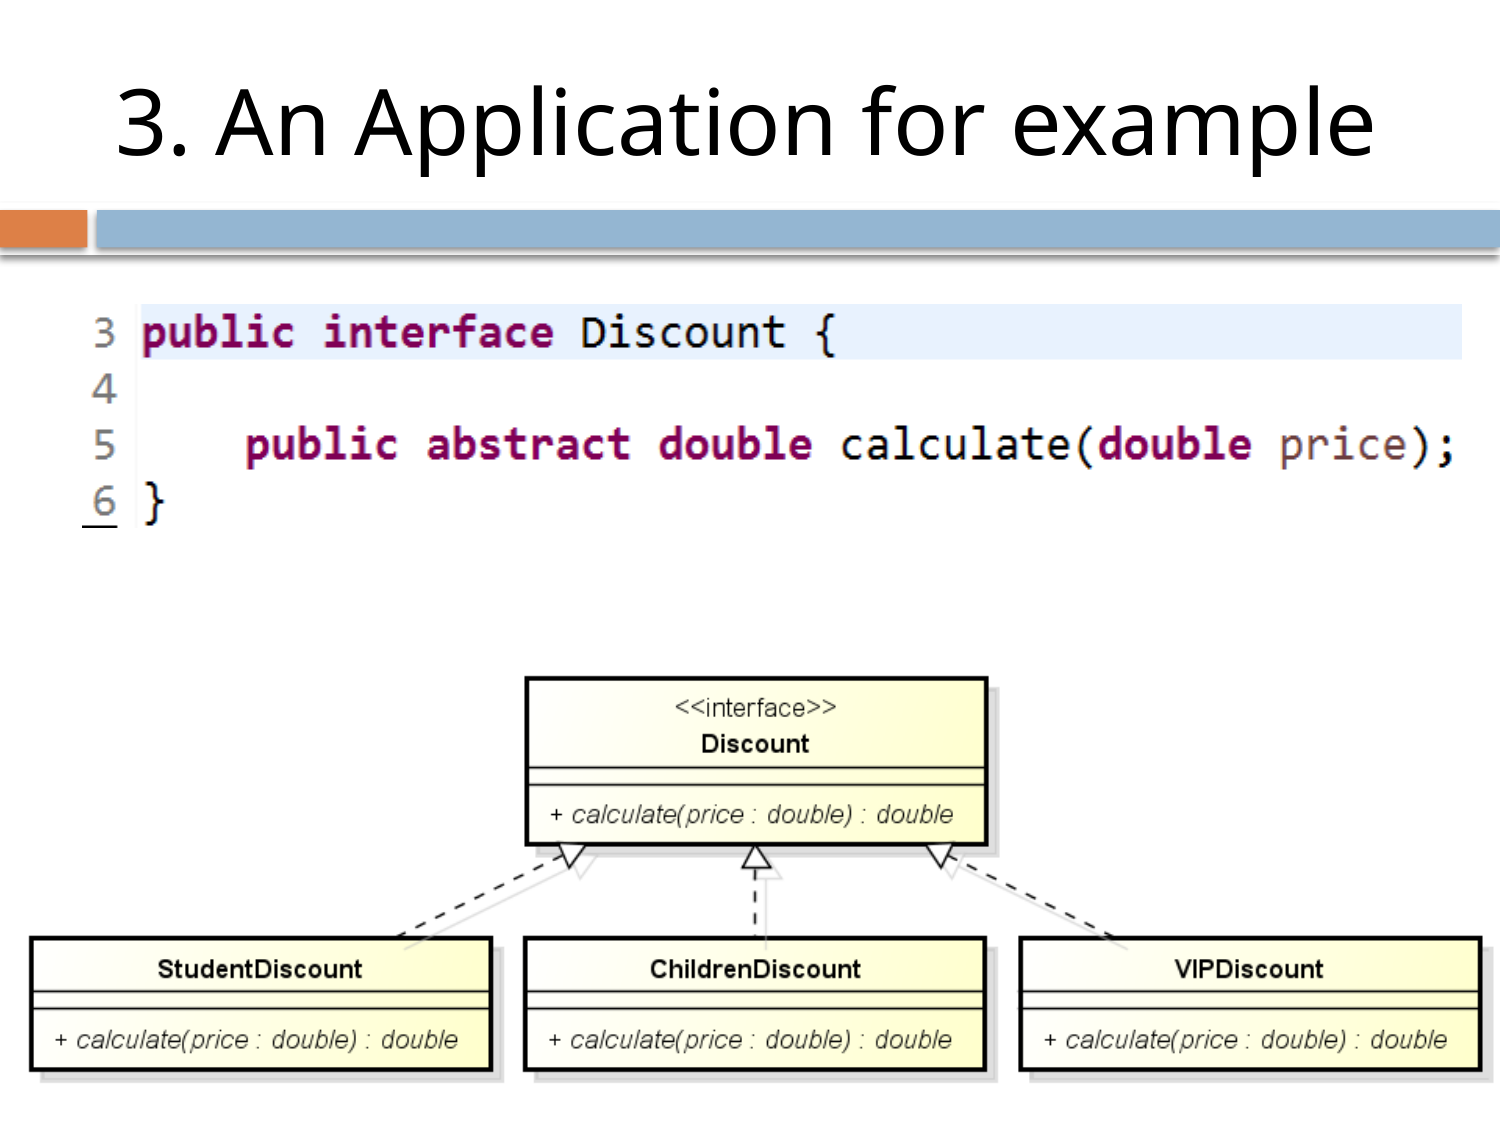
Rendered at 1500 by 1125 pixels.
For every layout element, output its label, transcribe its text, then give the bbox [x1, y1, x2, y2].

picture [9, 655, 1500, 1091]
title 3. An Application for example [100, 37, 1438, 200]
picture [81, 304, 1462, 528]
